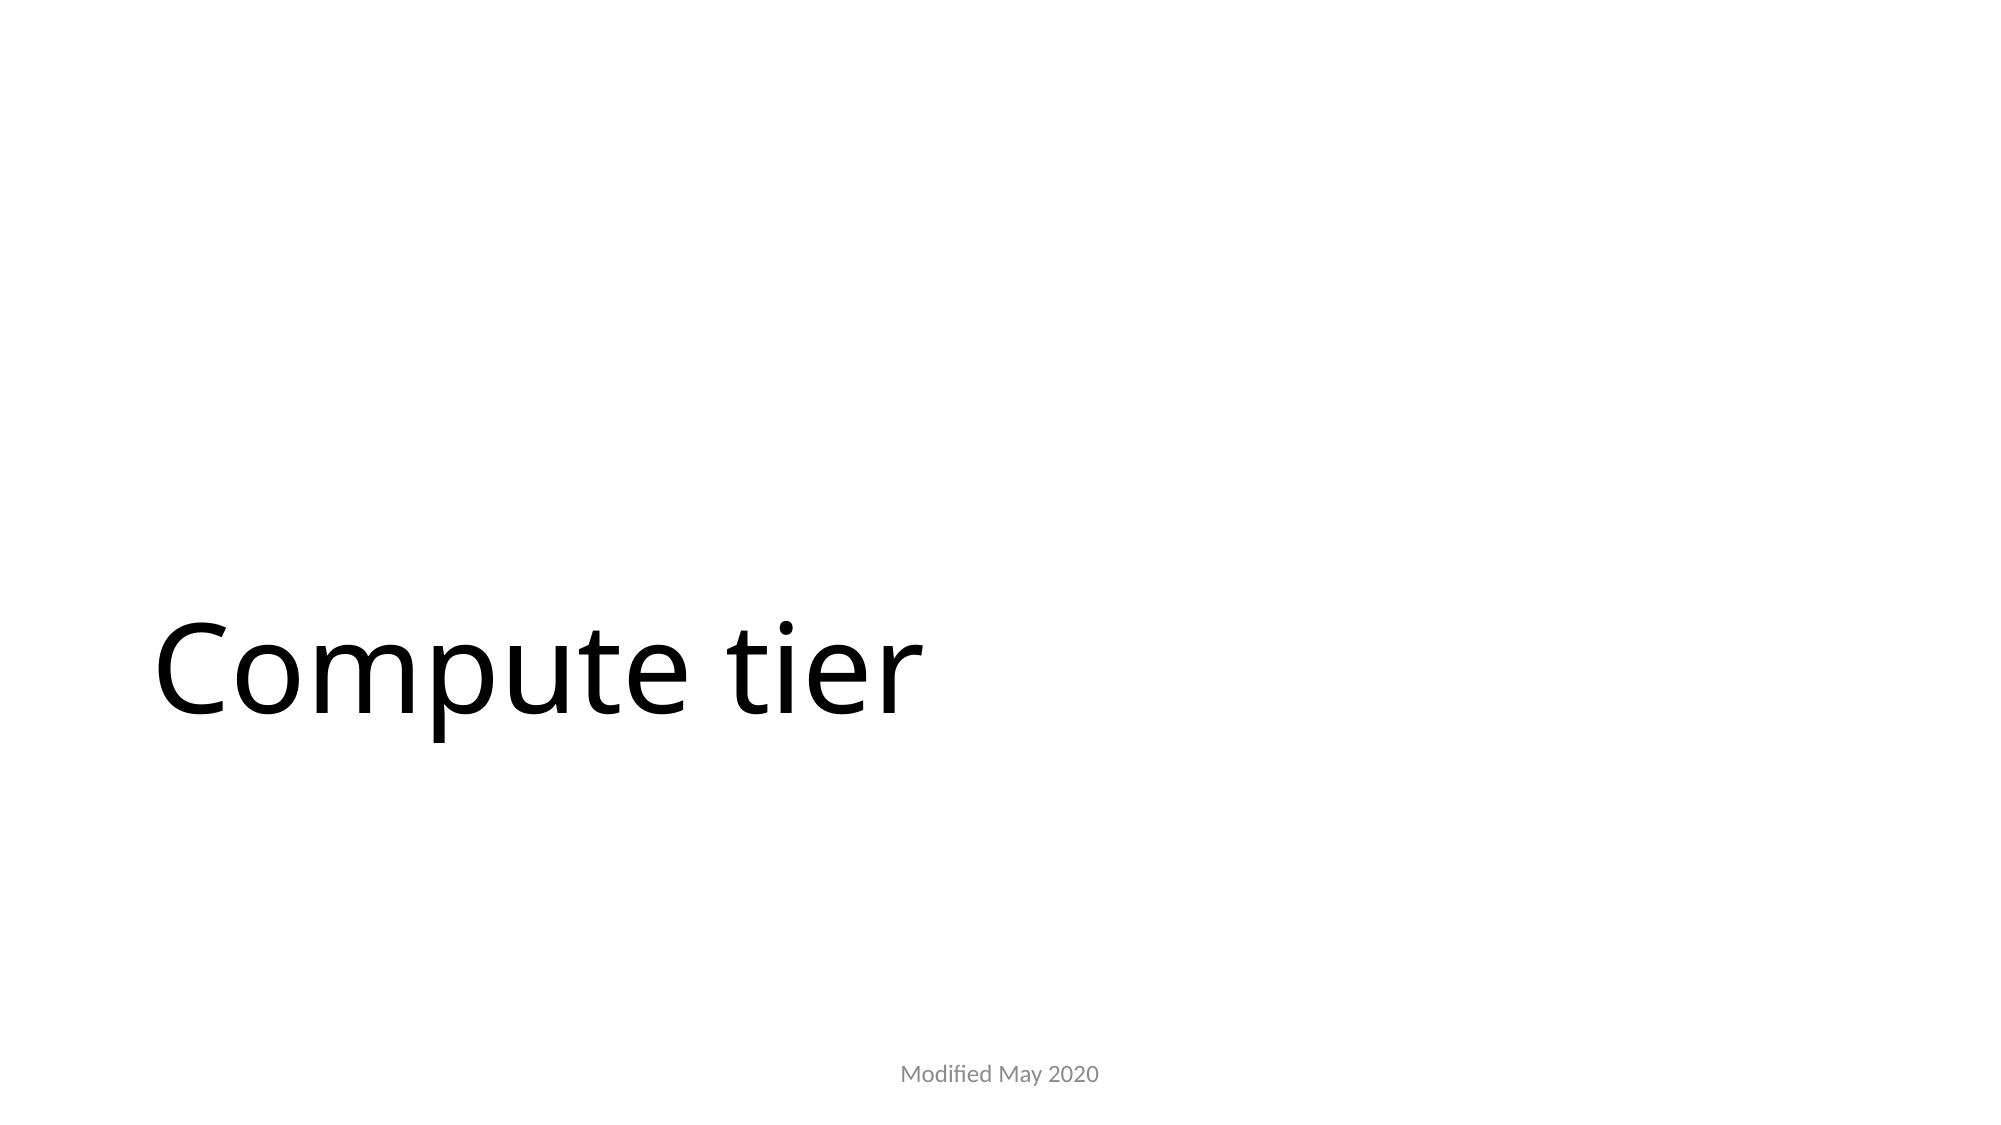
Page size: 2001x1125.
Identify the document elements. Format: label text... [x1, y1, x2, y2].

footer Modified May 2020 [662, 1042, 1338, 1103]
title Compute tier [136, 280, 1862, 749]
